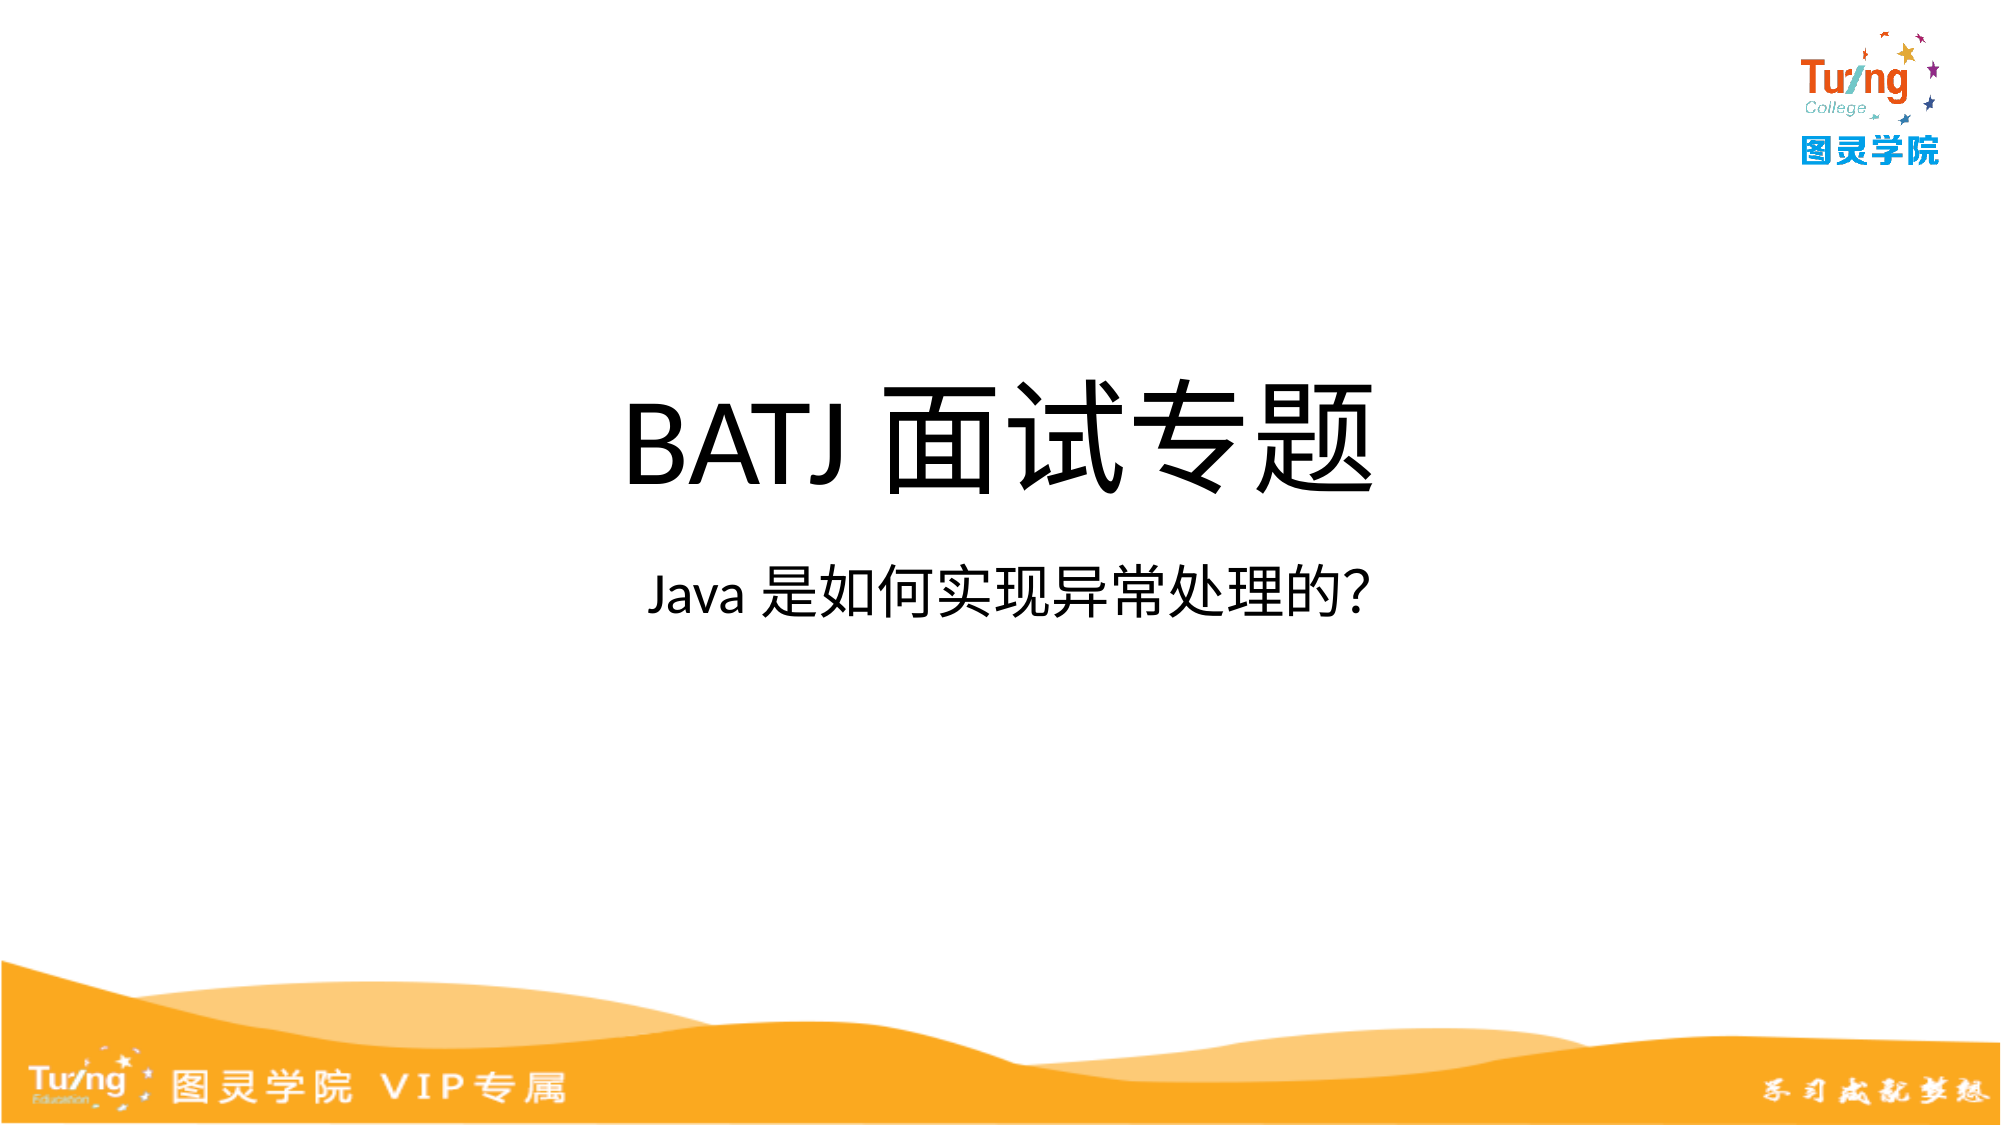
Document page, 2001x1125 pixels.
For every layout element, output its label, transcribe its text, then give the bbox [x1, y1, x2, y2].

picture [0, 0, 2001, 1125]
title BATJ面试专题 [249, 125, 1751, 518]
subtitle Java是如何实现异常处理的？ [236, 546, 1737, 850]
